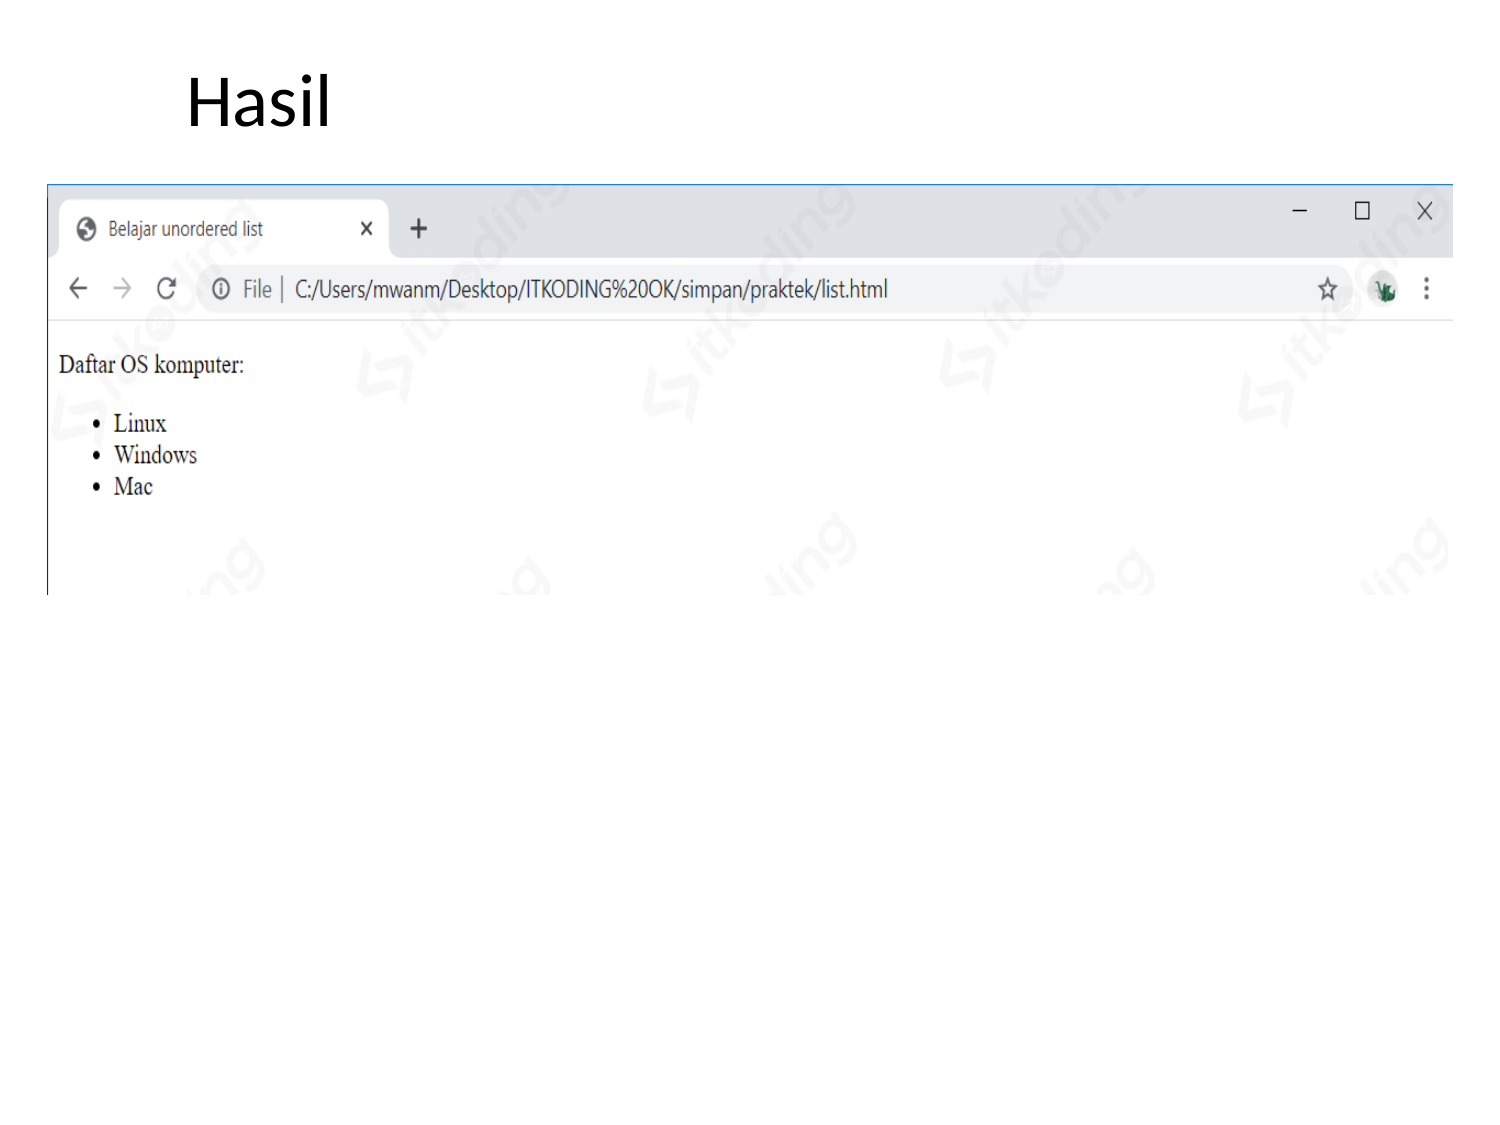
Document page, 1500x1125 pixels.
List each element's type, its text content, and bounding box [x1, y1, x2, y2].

title Hasil [171, 45, 1425, 149]
picture [46, 184, 1454, 596]
